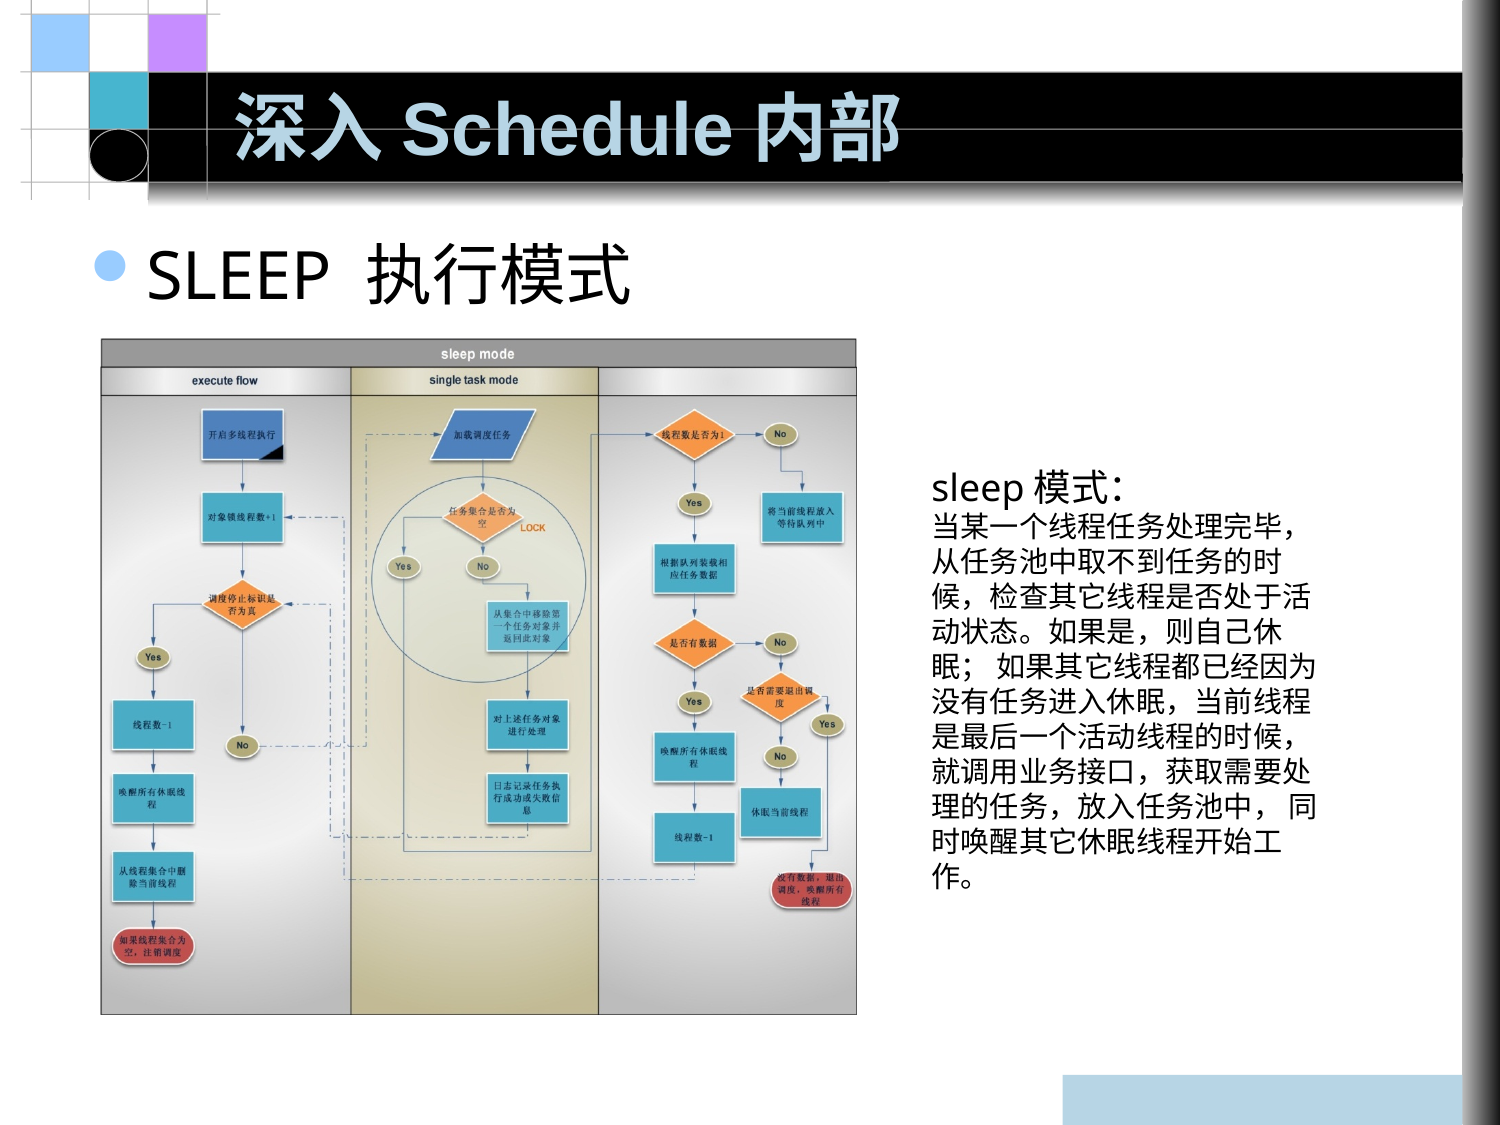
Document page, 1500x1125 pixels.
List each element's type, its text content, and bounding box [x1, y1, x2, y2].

picture [100, 337, 857, 1015]
text_box sleep模式： 当某一个线程任务处理完毕，从任务池中取不到任务的时候，检查其它线程是否处于活动状态。如果是，则自己休眠； 如果其它线程都已经因为没有任务进入休眠，当前线程是最后一个活动线程的时候，就调用业务接口，获取需要处理的任务，放入任务池中， 同时唤醒其它休眠线程开始工作。 [916, 456, 1348, 901]
list SLEEP 执行模式 [75, 224, 1425, 1038]
title 深入Schedule内部 [218, 66, 1459, 185]
